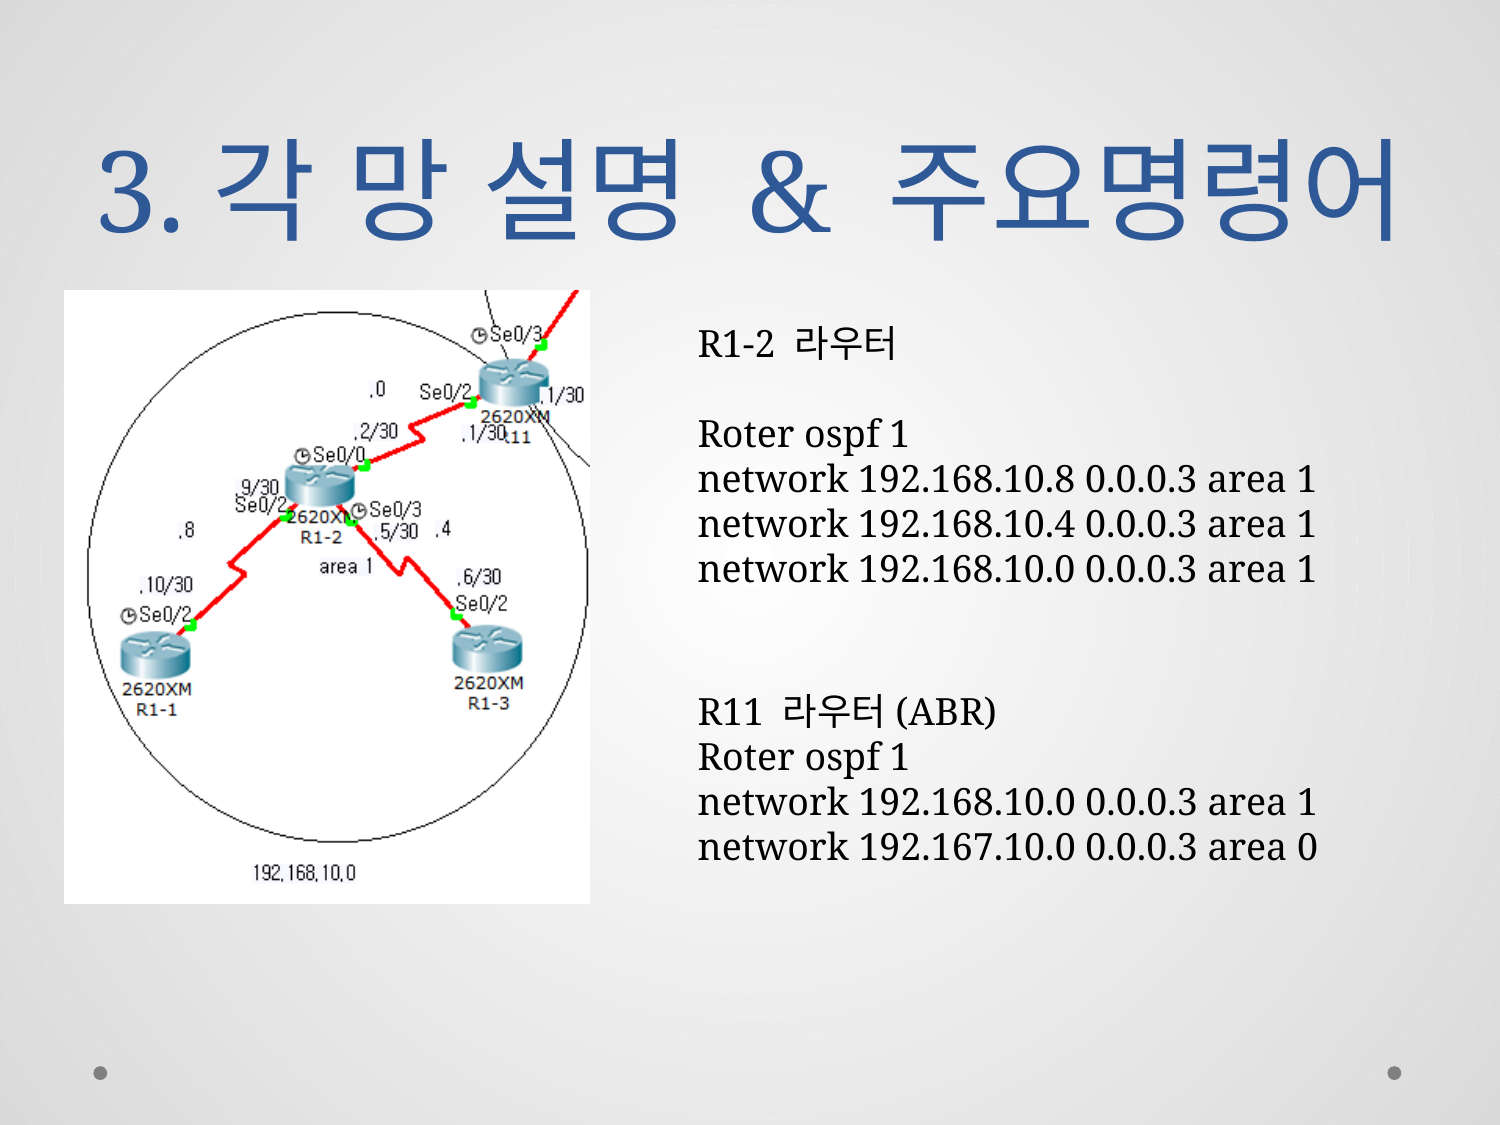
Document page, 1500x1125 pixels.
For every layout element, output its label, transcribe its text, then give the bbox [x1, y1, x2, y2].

text_box R1-2 라우터 Roter ospf 1 network 192.168.10.8 0.0.0.3 area 1 network 192.168.10.4 0.0.0.3 area 1 network 192.168.10.0 0.0.0.3 area 1 [682, 313, 1334, 643]
picture [64, 290, 591, 904]
title 3.각 망 설명 & 주요명령어 [75, 0, 1425, 263]
text_box R11 라우터(ABR) Roter ospf 1 network 192.168.10.0 0.0.0.3 area 1 network 192.167.10.0 0.0.0.3 area 0 [682, 680, 1334, 876]
